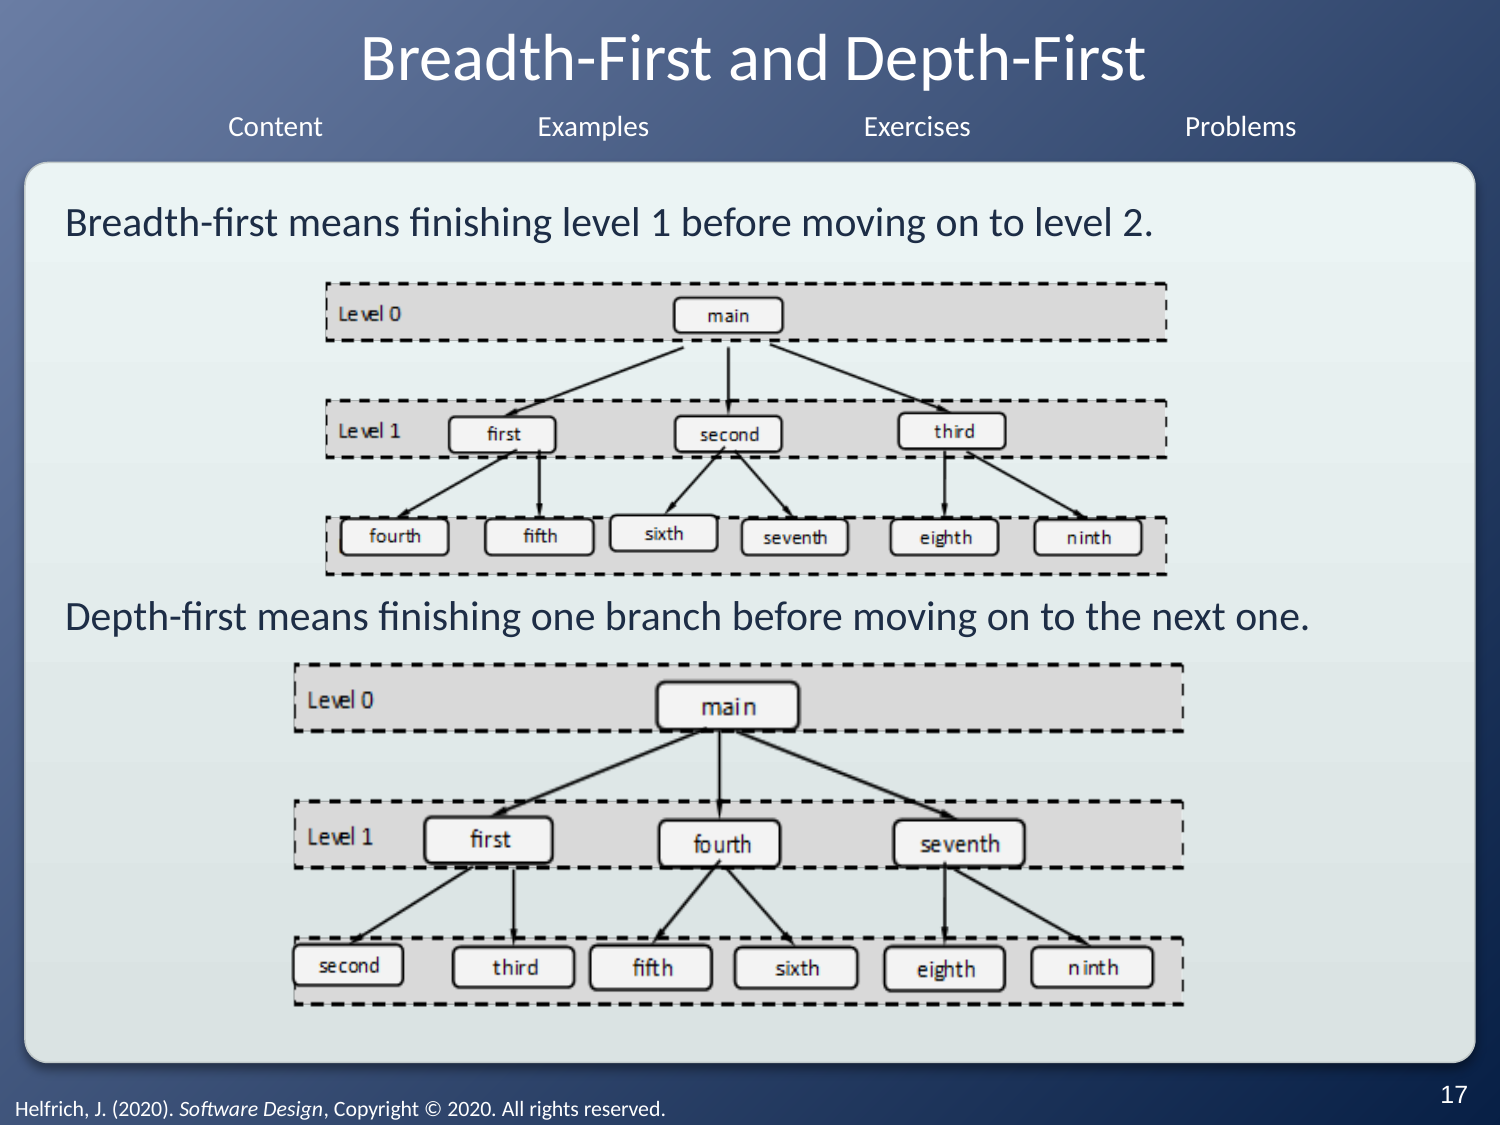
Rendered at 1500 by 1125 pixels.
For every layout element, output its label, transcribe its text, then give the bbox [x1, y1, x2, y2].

title Breadth-First and Depth-First [33, 16, 1475, 92]
picture [287, 656, 1188, 1011]
list Breadth-first means finishing level 1 before moving on to level 2. [50, 187, 1450, 275]
picture [318, 276, 1171, 580]
slide_number ‹#› [1404, 1062, 1500, 1125]
text_box Depth-first means finishing one branch before moving on to the next one. [50, 581, 1450, 669]
